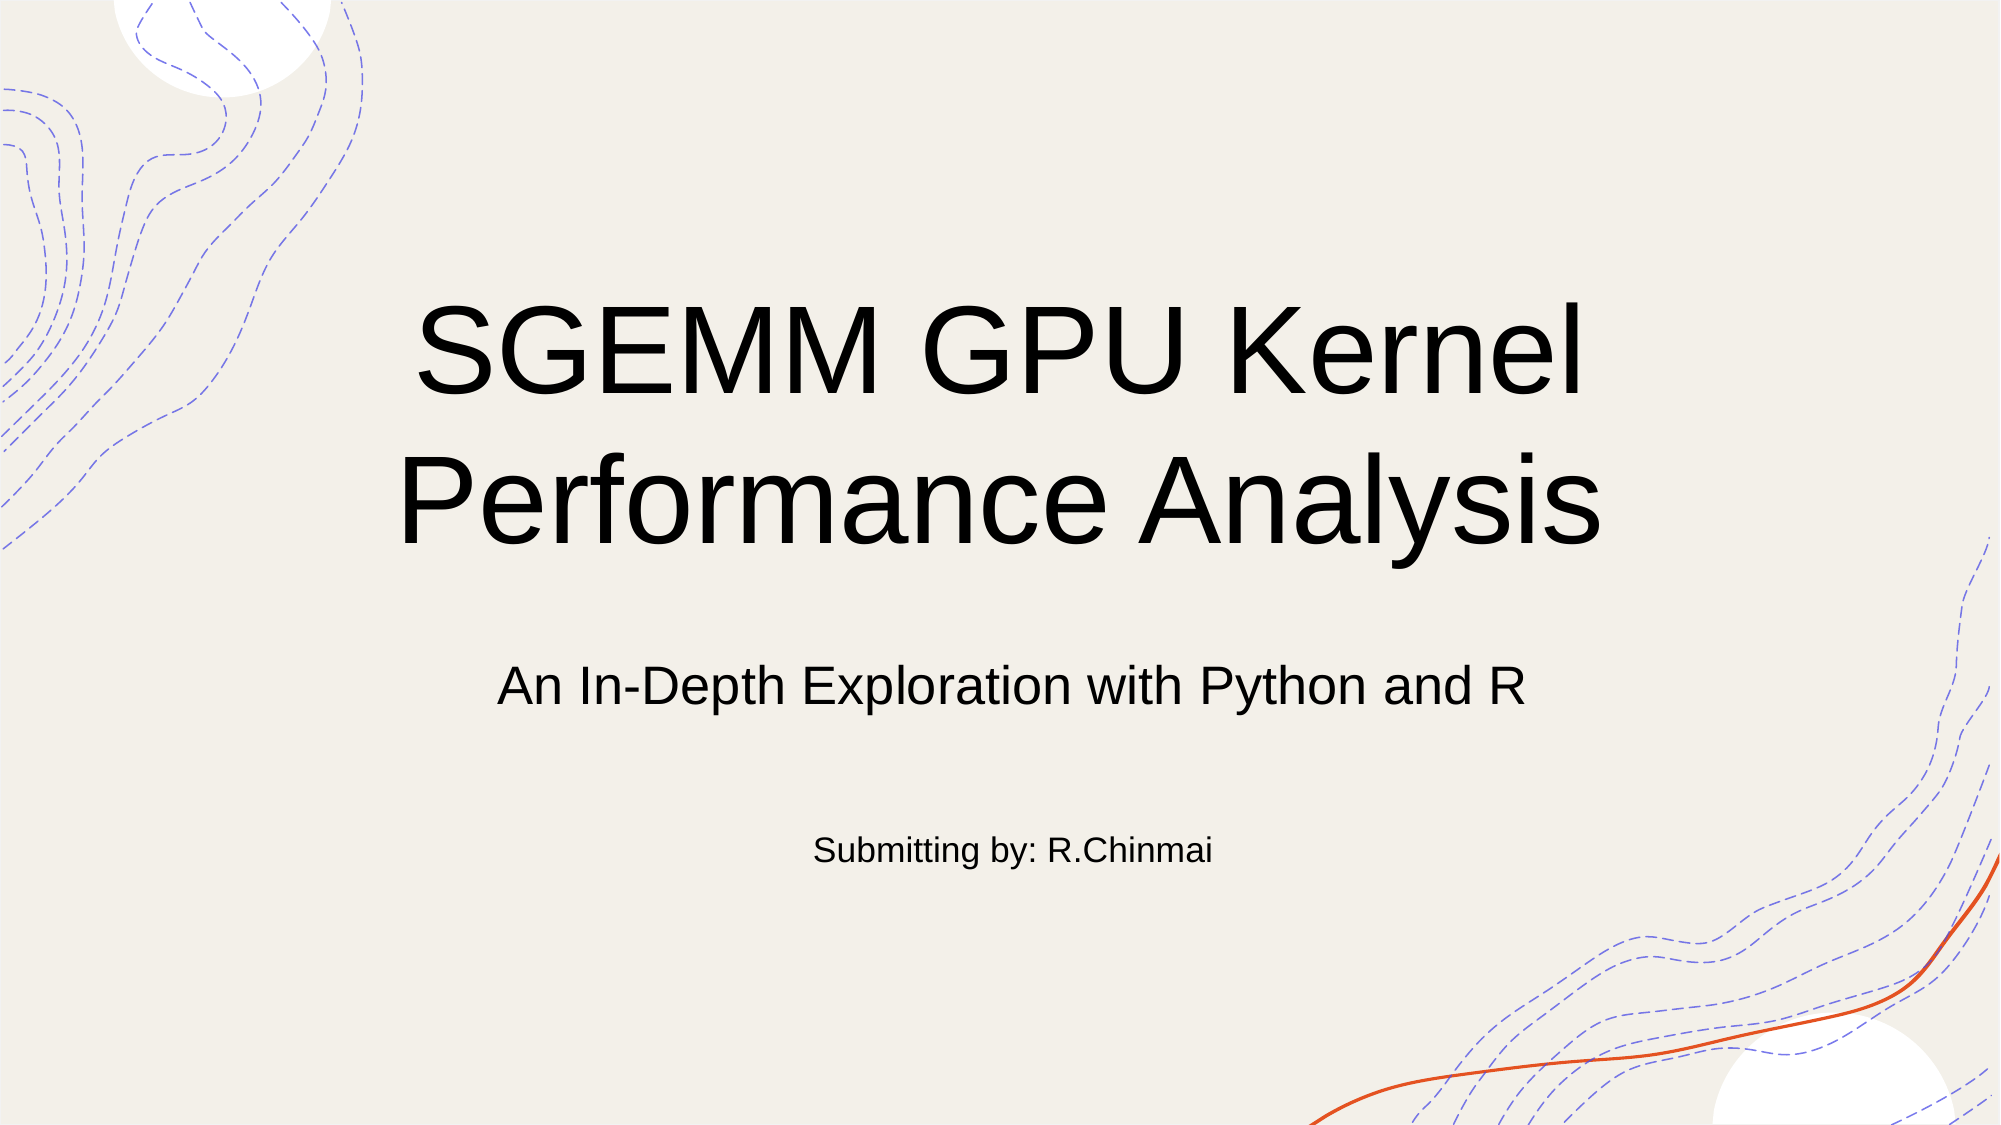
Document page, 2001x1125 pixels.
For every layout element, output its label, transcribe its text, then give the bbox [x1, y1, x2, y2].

title SGEMM GPU Kernel Performance Analysis [249, 184, 1750, 576]
subtitle An In-Depth Exploration with Python and R Submitting by: R.Chinmai [263, 636, 1764, 908]
